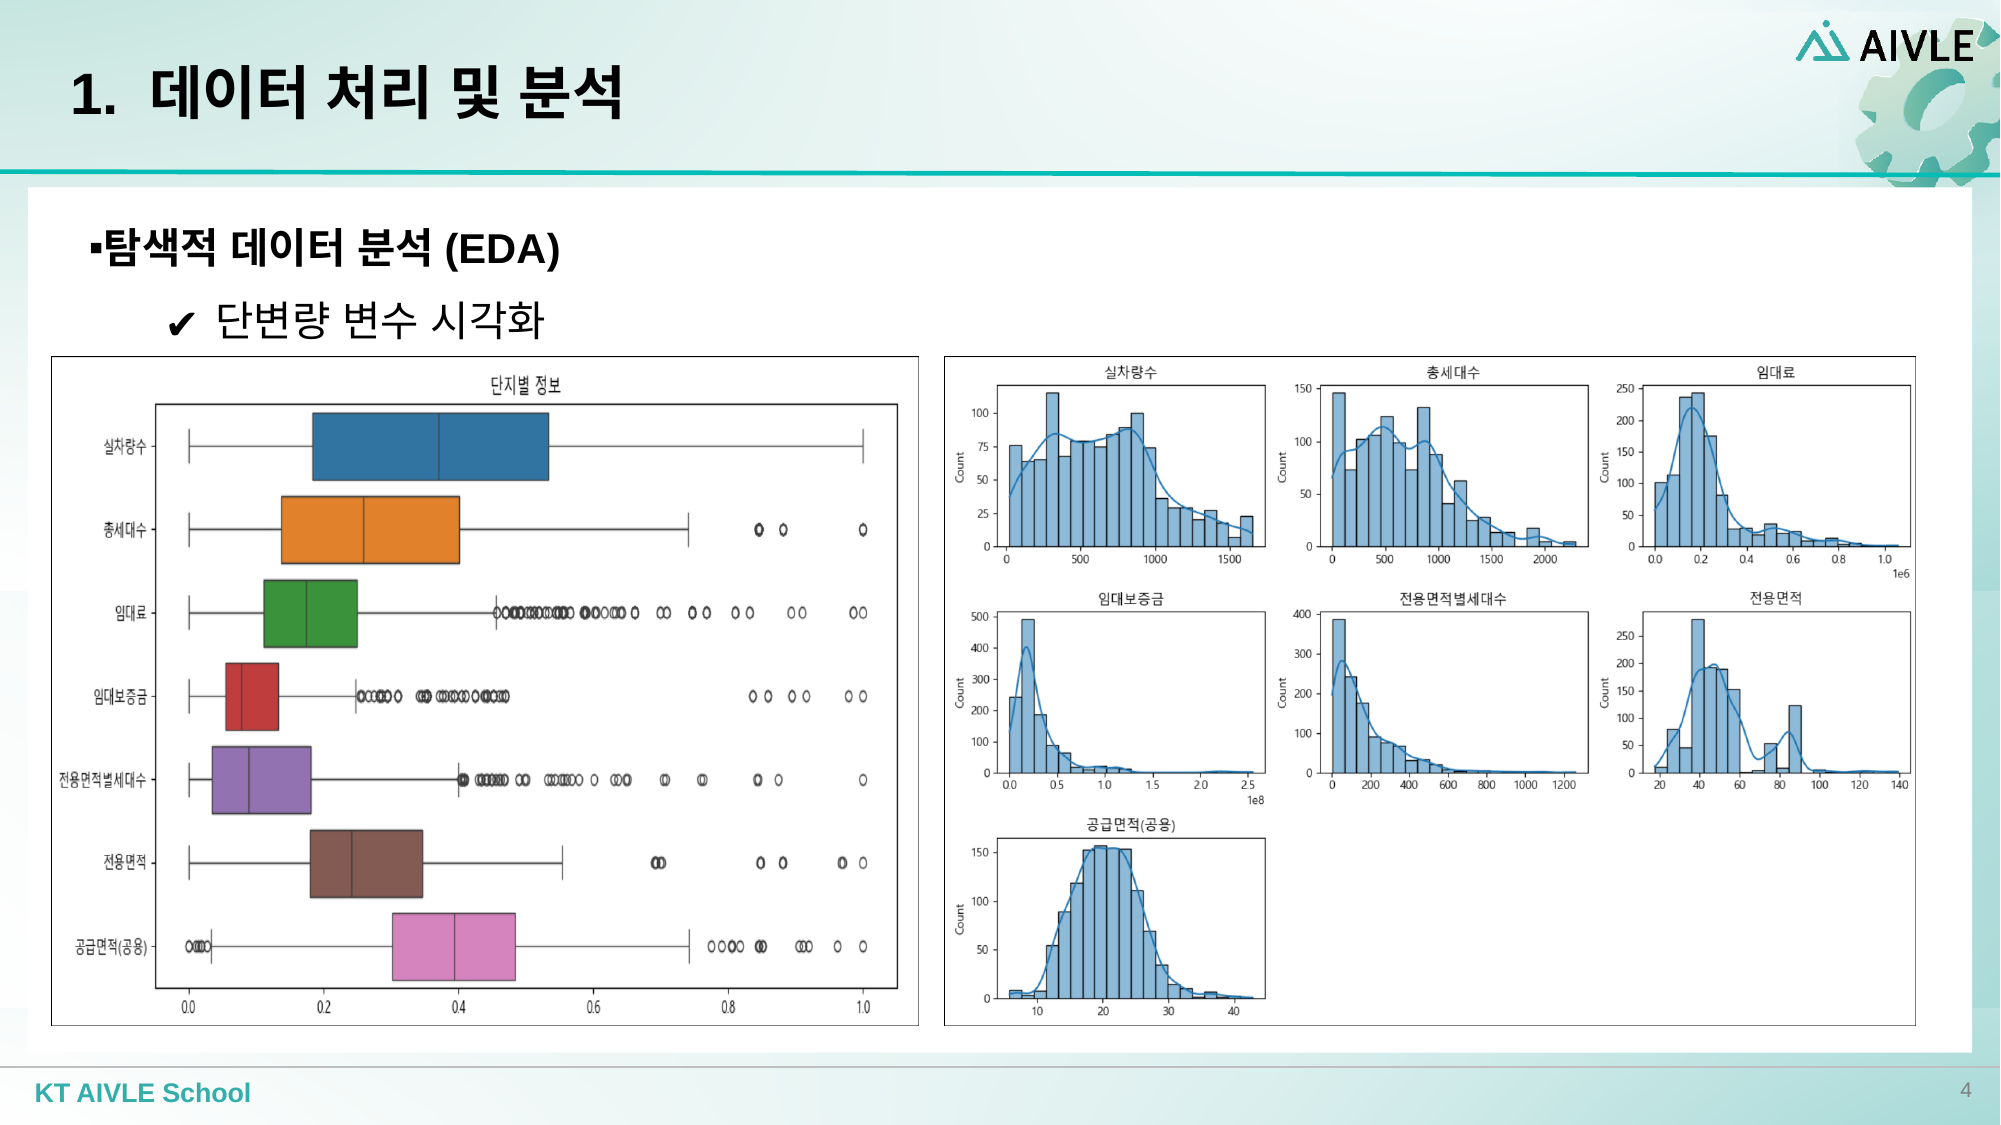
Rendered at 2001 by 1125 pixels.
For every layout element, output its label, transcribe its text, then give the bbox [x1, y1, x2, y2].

picture [0, 174, 2000, 1066]
text_box 단변량 변수 시각화 [149, 285, 847, 352]
text_box 탐색적 데이터 분석(EDA) [73, 214, 1501, 281]
title 1. 데이터 처리 및 분석 [51, 47, 1169, 151]
picture [0, 0, 2000, 172]
picture [0, 1068, 2000, 1125]
